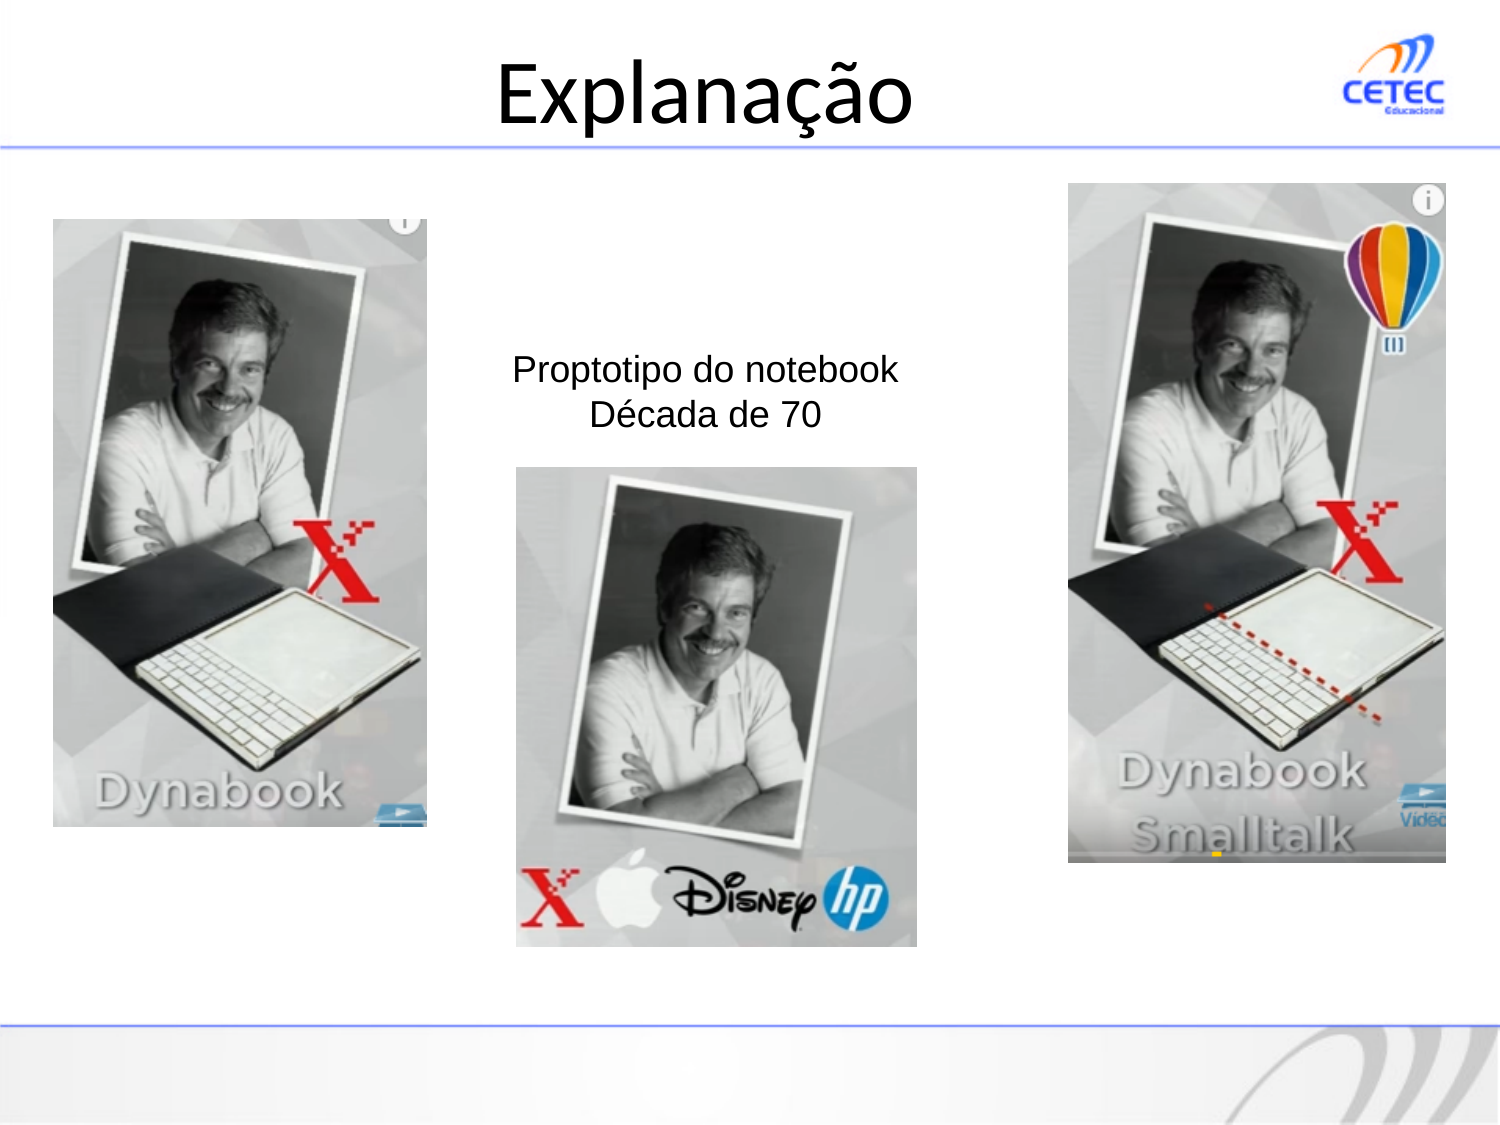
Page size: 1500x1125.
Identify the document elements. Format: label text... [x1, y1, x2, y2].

text_box Proptotipo do notebook Década de 70 [497, 338, 914, 443]
picture [0, 0, 1500, 1125]
title Explanação [75, 45, 1336, 129]
